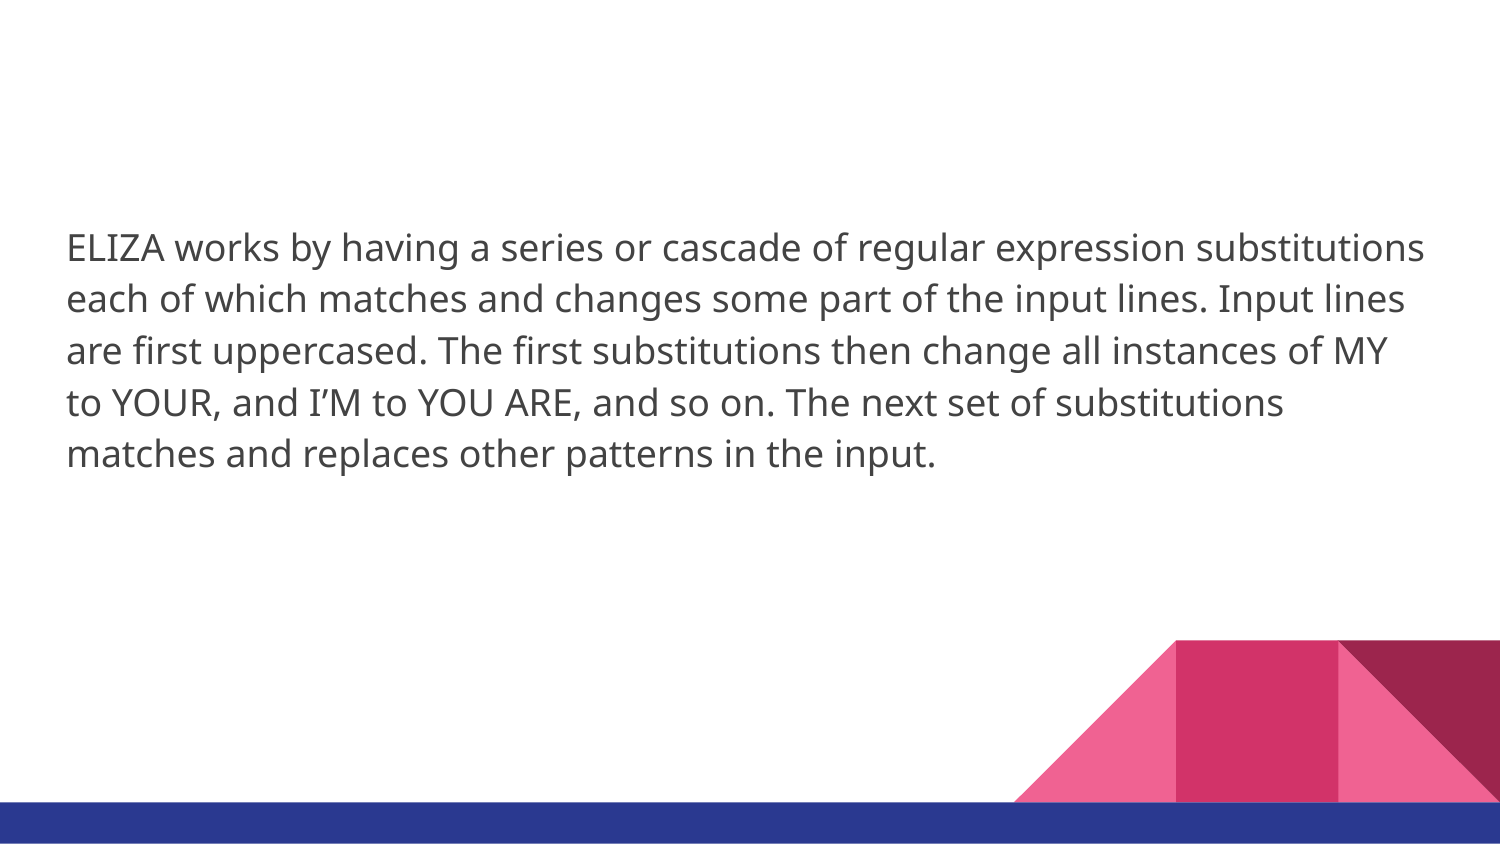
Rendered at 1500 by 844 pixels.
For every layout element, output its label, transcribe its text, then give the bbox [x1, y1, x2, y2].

list ELIZA works by having a series or cascade of regular expression substitutions each of which matches and changes some part of the input lines. Input lines are first uppercased. The first substitutions then change all instances of MY to YOUR, and I’M to YOU ARE, and so on. The next set of substitutions matches and replaces other patterns in the input. [51, 201, 1449, 750]
